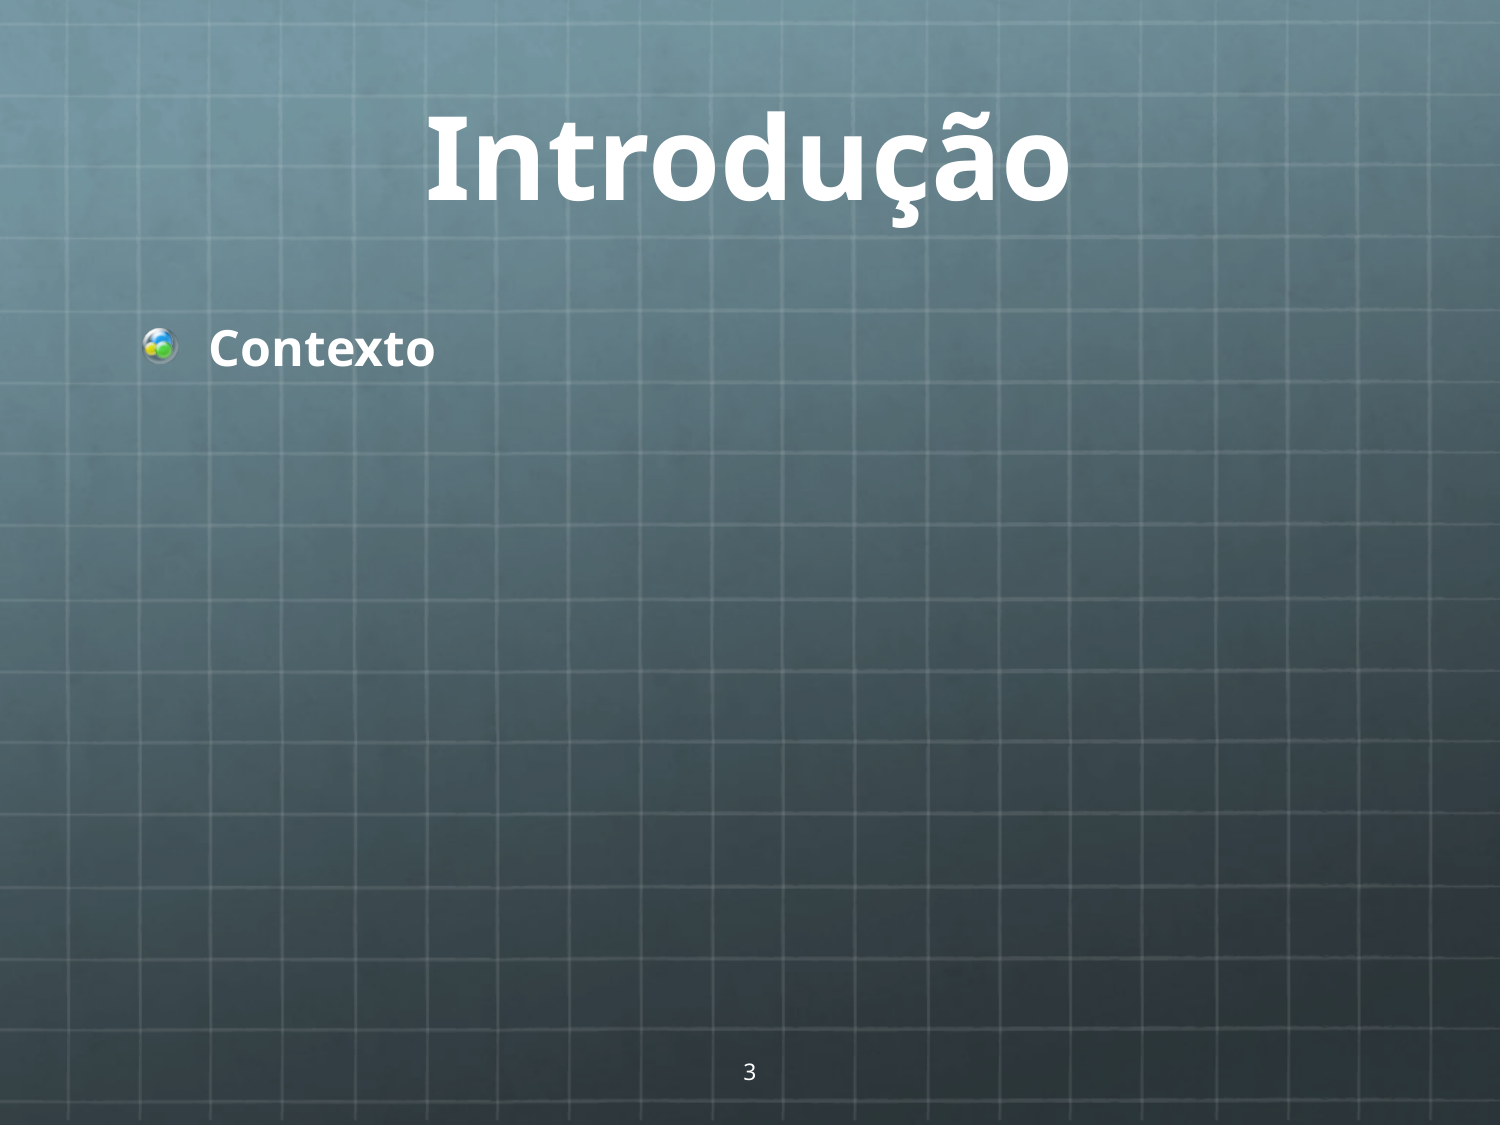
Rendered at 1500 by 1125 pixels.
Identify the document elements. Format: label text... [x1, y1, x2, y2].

list Contexto [127, 308, 1372, 958]
slide_number 3 [687, 1042, 813, 1103]
title Introdução [127, 17, 1372, 289]
picture [0, 0, 1500, 1125]
